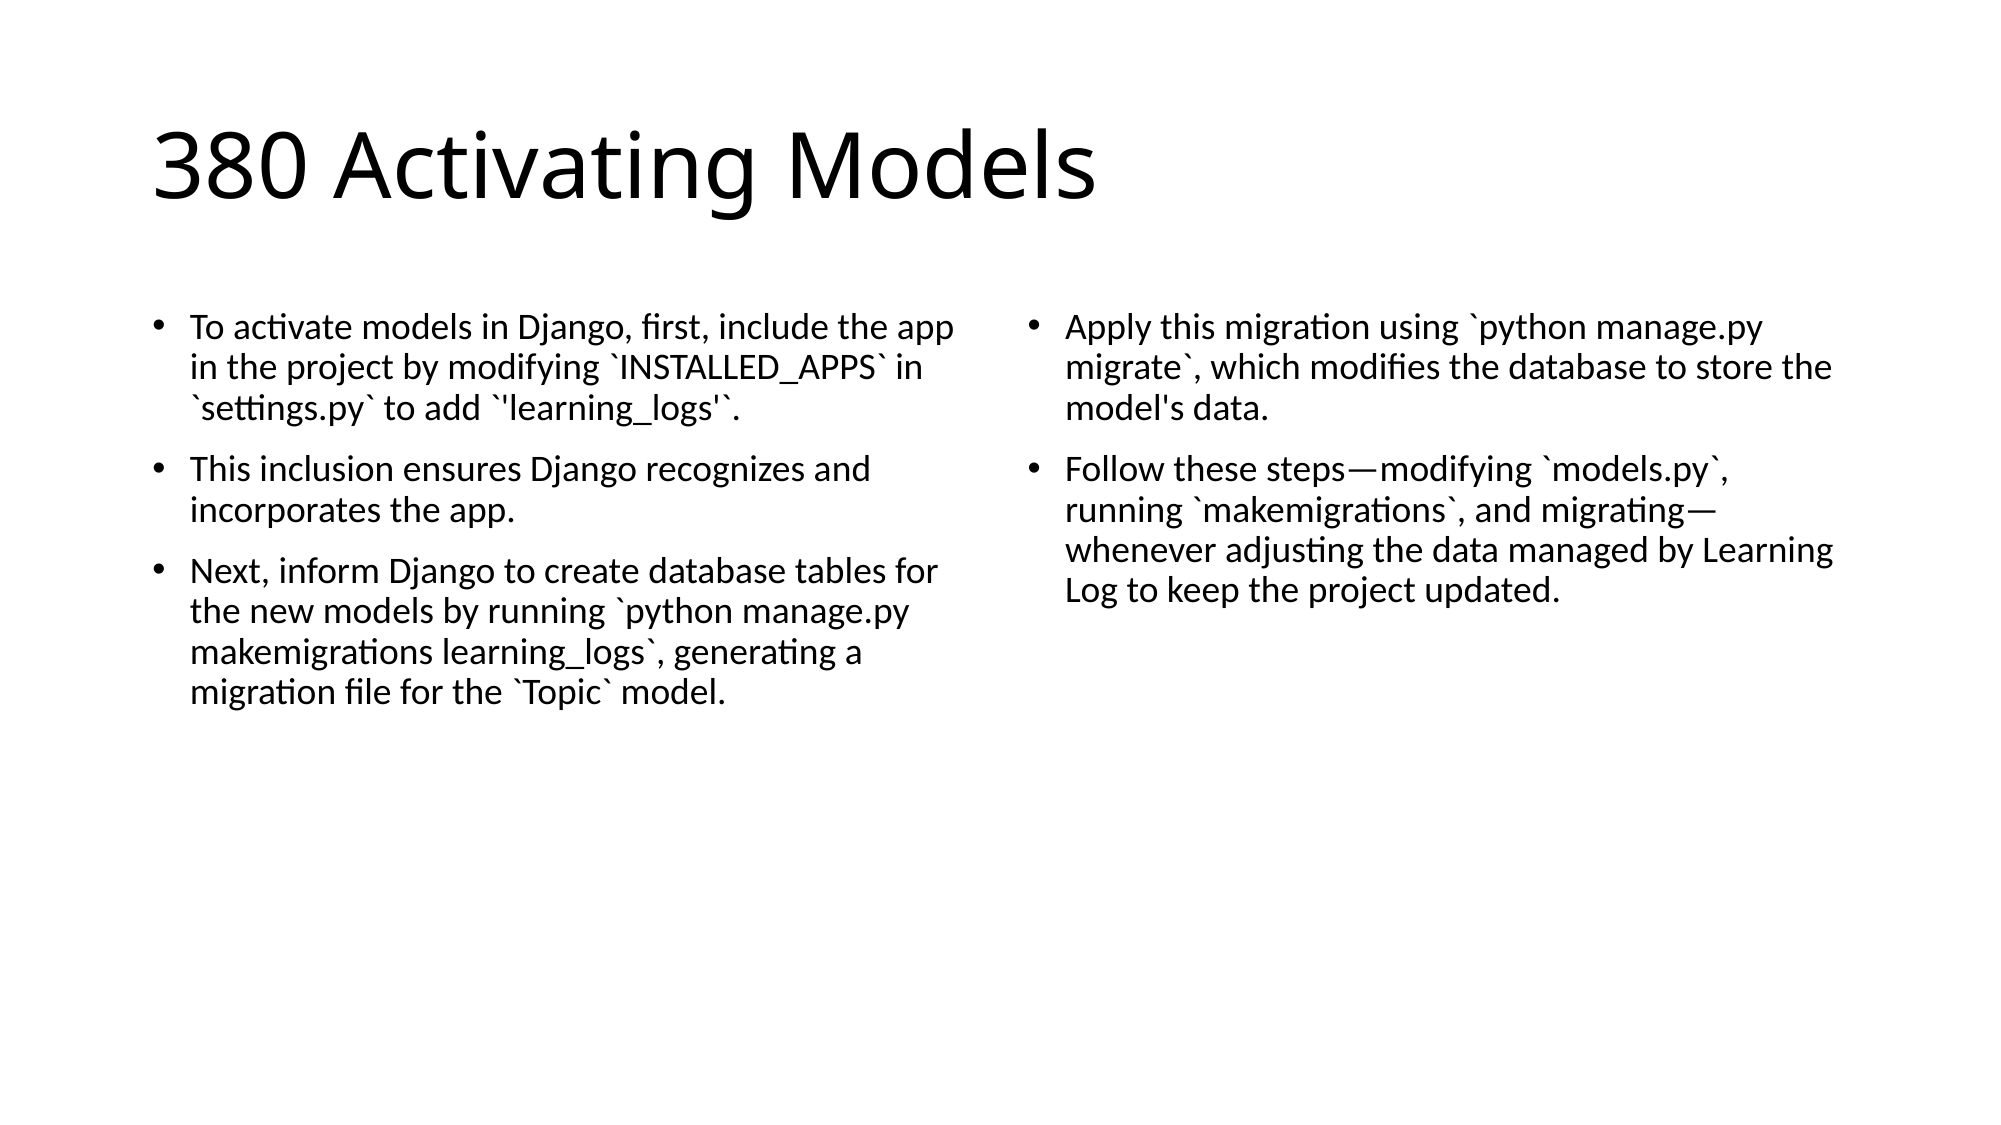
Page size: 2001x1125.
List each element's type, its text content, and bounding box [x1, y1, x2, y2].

title 380 Activating Models [137, 59, 1863, 278]
list To activate models in Django, first, include the app in the project by modifying `INSTALLED_APPS` in `settings.py` to add `'learning_logs'`. This inclusion ensures Django recognizes and incorporates the app. Next, inform Django to create database tables for the new models by running `python manage.py makemigrations learning_logs`, generating a migration file for the `Topic` model. [137, 299, 988, 1014]
list Apply this migration using `python manage.py migrate`, which modifies the database to store the model's data. Follow these steps—modifying `models.py`, running `makemigrations`, and migrating—whenever adjusting the data managed by Learning Log to keep the project updated. [1012, 299, 1863, 1014]
